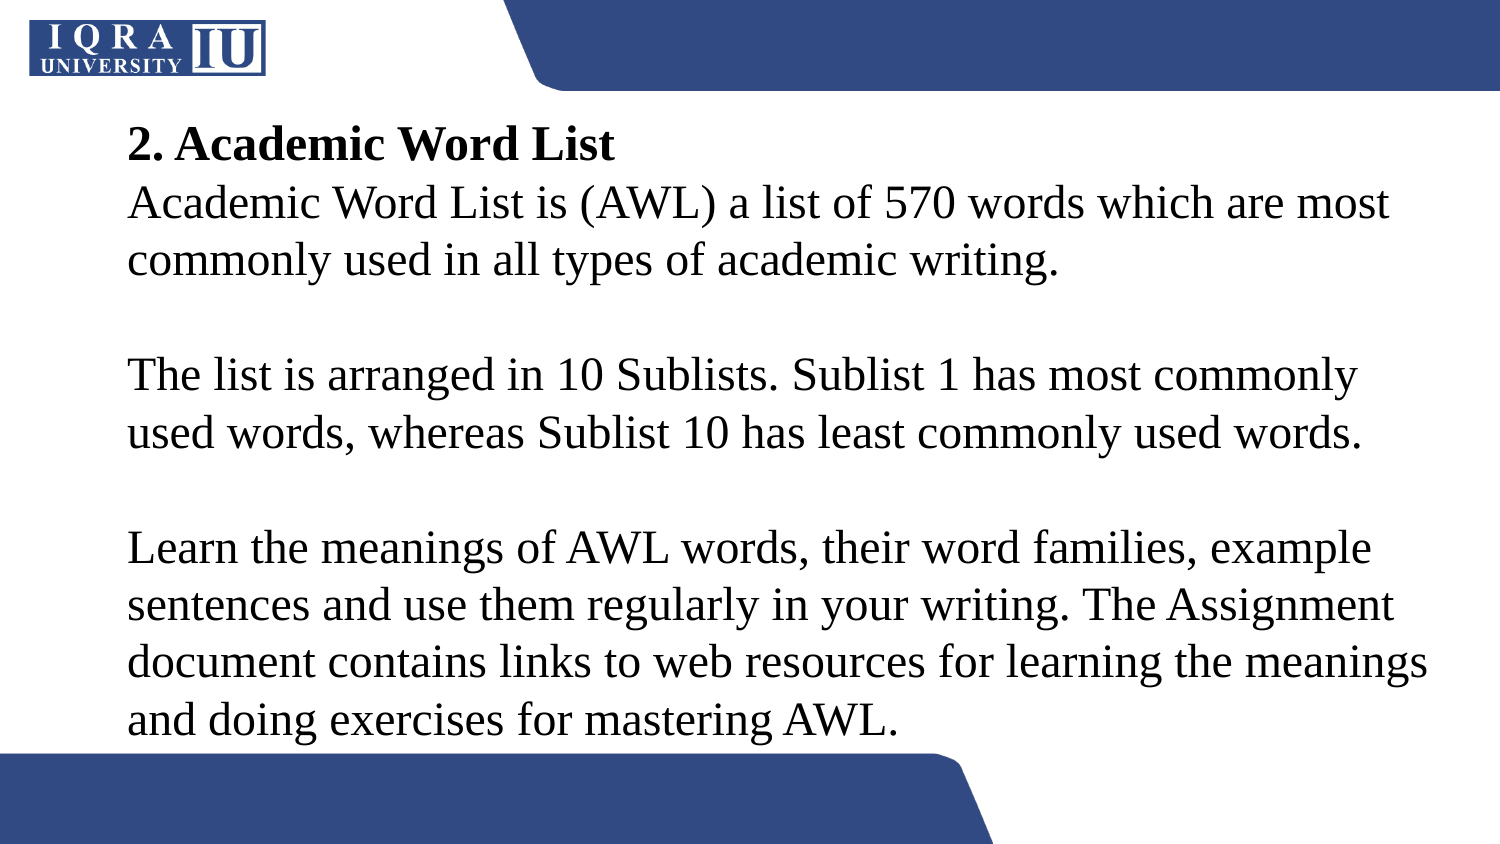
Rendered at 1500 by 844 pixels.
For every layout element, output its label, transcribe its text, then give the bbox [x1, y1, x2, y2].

picture [0, 754, 992, 844]
picture [29, 20, 266, 76]
text_box 2. Academic Word List Academic Word List is (AWL) a list of 570 words which are most commonly used in all types of academic writing. The list is arranged in 10 Sublists. Sublist 1 has most commonly used words, whereas Sublist 10 has least commonly used words. Learn the meanings of AWL words, their word families, example sentences and use them regularly in your writing. The Assignment document contains links to web resources for learning the meanings and doing exercises for mastering AWL. [112, 102, 1447, 753]
picture [503, 0, 1500, 91]
